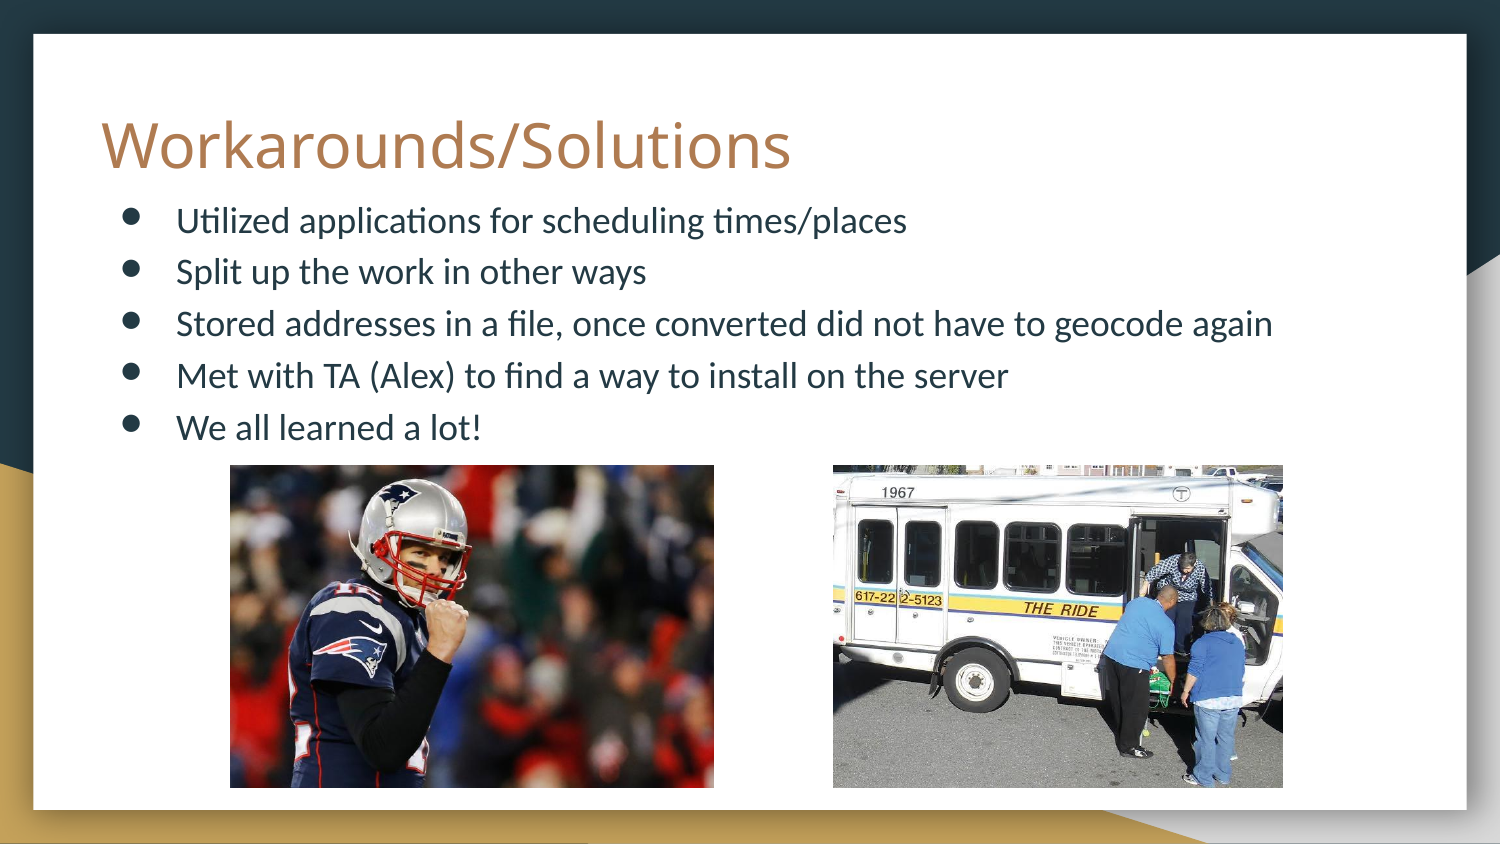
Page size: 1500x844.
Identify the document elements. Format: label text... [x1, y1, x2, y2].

list Utilized applications for scheduling times/places Split up the work in other ways Stored addresses in a file, once converted did not have to geocode again Met with TA (Alex) to find a way to install on the server We all learned a lot! [85, 173, 1318, 670]
picture [832, 464, 1283, 788]
picture [229, 464, 715, 788]
title Workarounds/Solutions [85, 79, 1318, 173]
